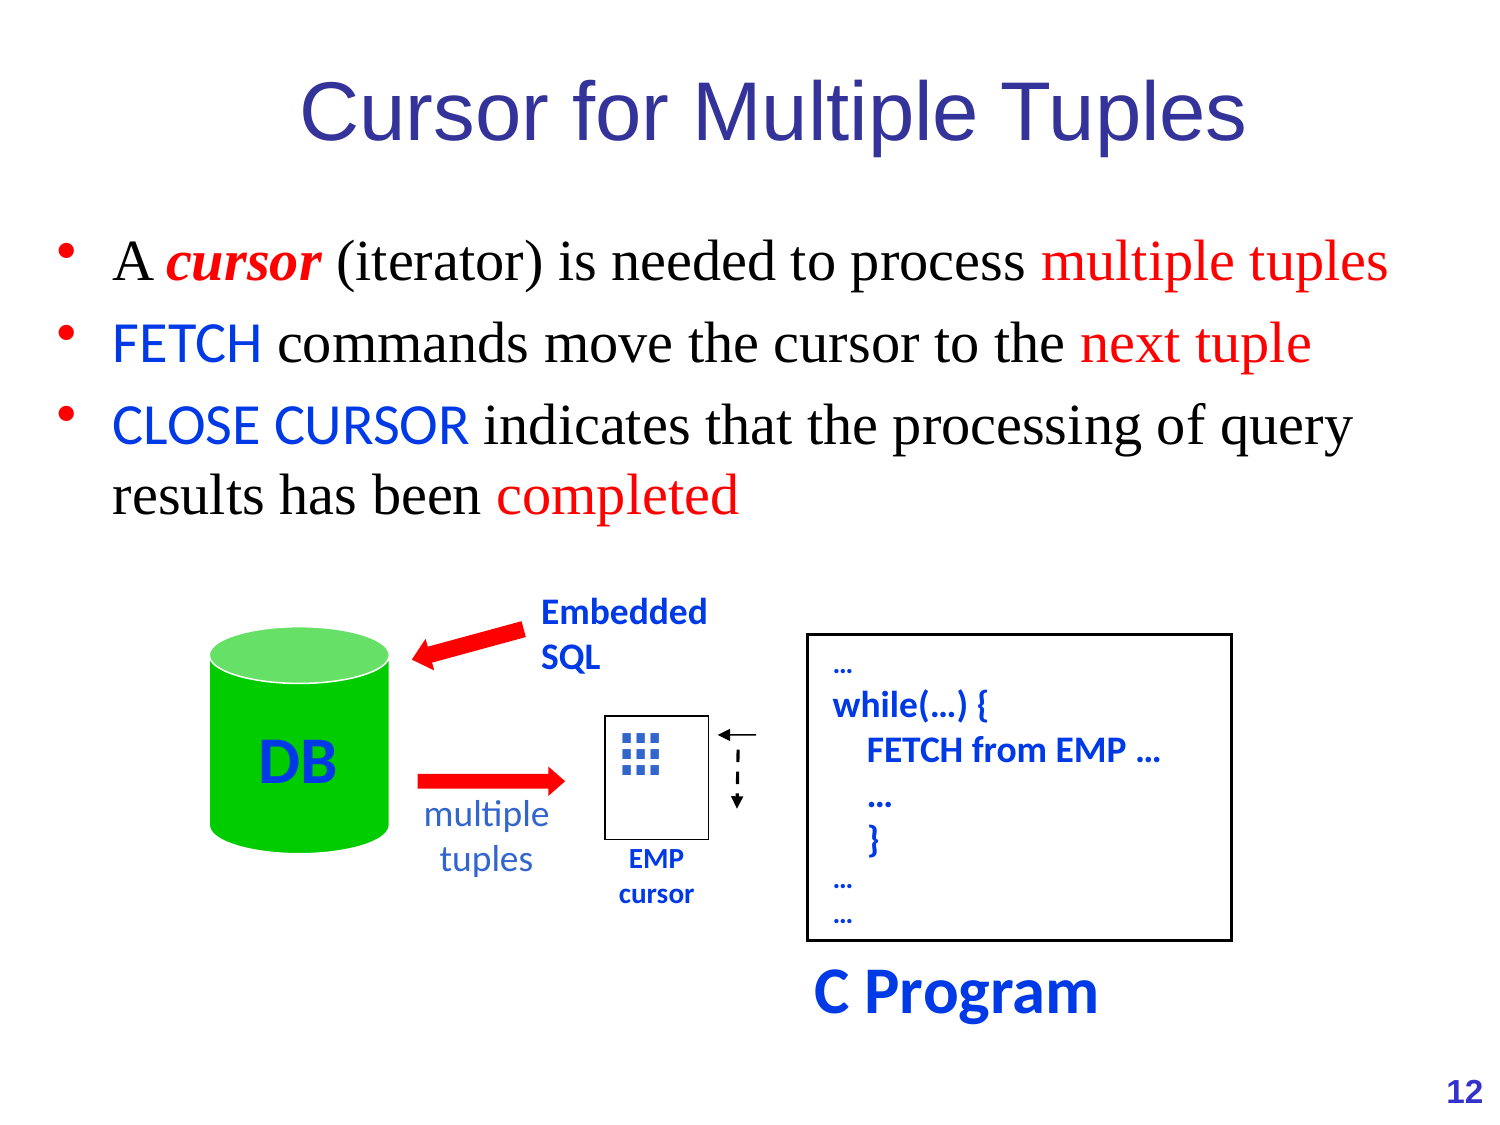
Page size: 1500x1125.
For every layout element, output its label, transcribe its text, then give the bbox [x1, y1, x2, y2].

list A cursor (iterator) is needed to process multiple tuples FETCH commands move the cursor to the next tuple CLOSE CURSOR indicates that the processing of query results has been completed [41, 214, 1421, 553]
title Cursor for Multiple Tuples [72, 0, 1452, 216]
text_box Embedded SQL [526, 579, 739, 625]
slide_number 12 [1324, 1058, 1499, 1123]
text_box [208, 626, 1253, 1036]
